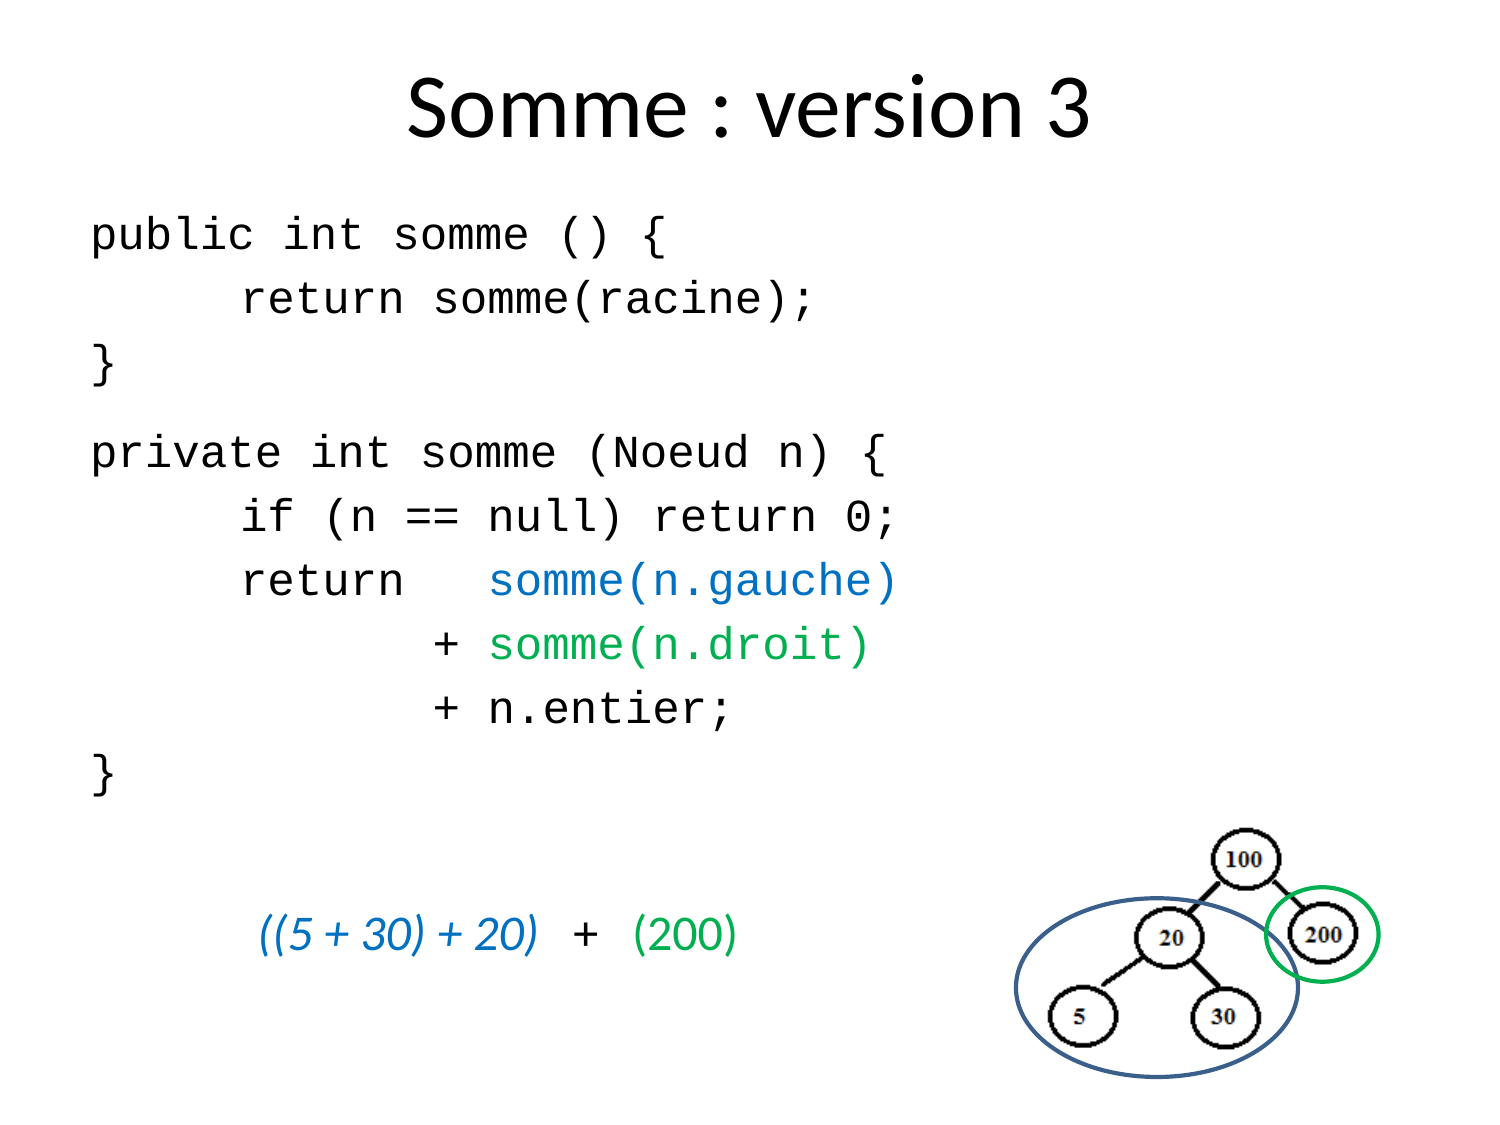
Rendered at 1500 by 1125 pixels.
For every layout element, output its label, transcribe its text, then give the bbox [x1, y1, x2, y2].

list public int somme () { return somme(racine); } private int somme (Noeud n) { if (n == null) return 0; return somme(n.gauche) + somme(n.droit) + n.entier; } [75, 196, 1425, 939]
picture [1009, 814, 1404, 1070]
text_box ((5 + 30) + 20) + (200) [242, 892, 1004, 992]
title Somme : version 3 [75, 7, 1425, 195]
